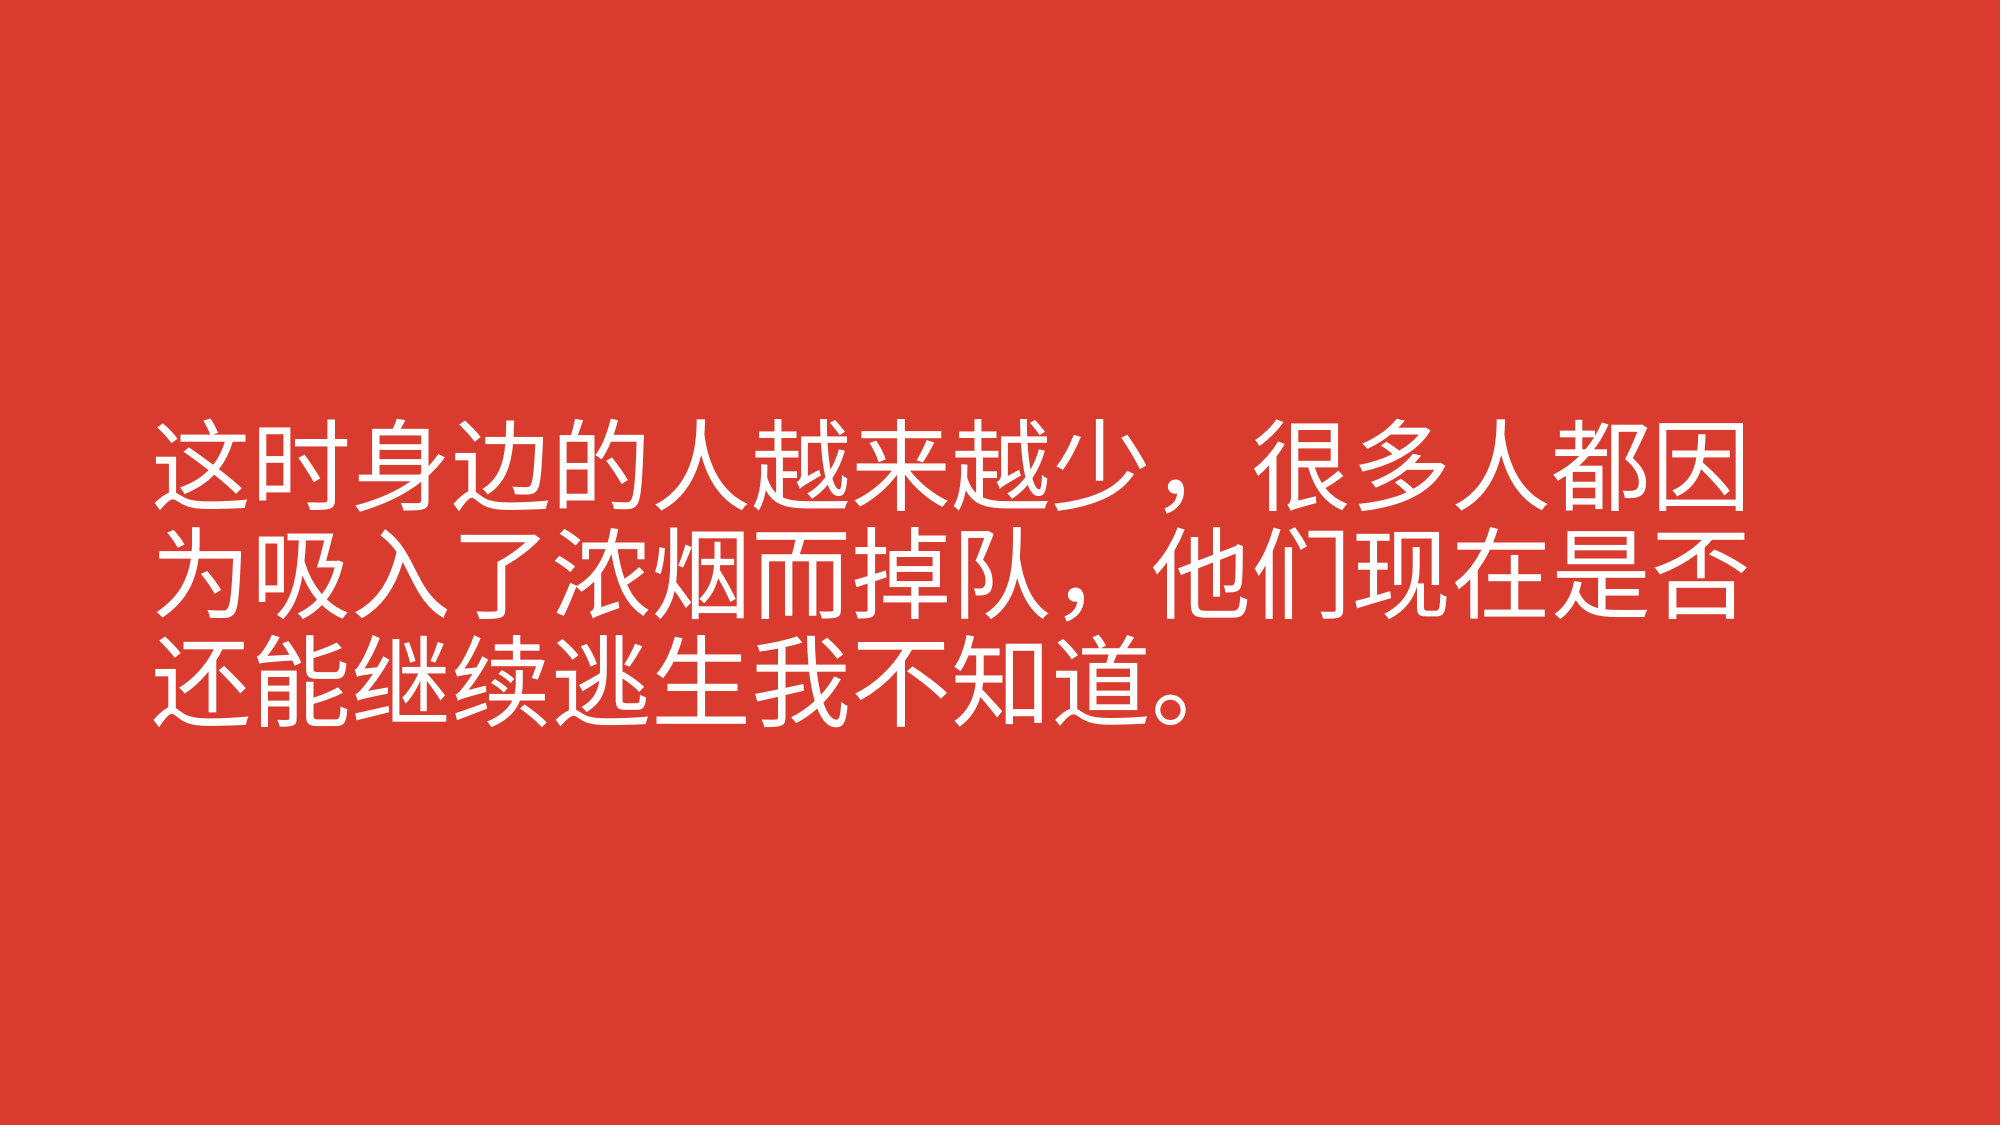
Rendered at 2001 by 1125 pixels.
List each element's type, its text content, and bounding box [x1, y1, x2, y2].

title 这时身边的人越来越少，很多人都因为吸入了浓烟而掉队，他们现在是否还能继续逃生我不知道。 [136, 280, 1862, 749]
